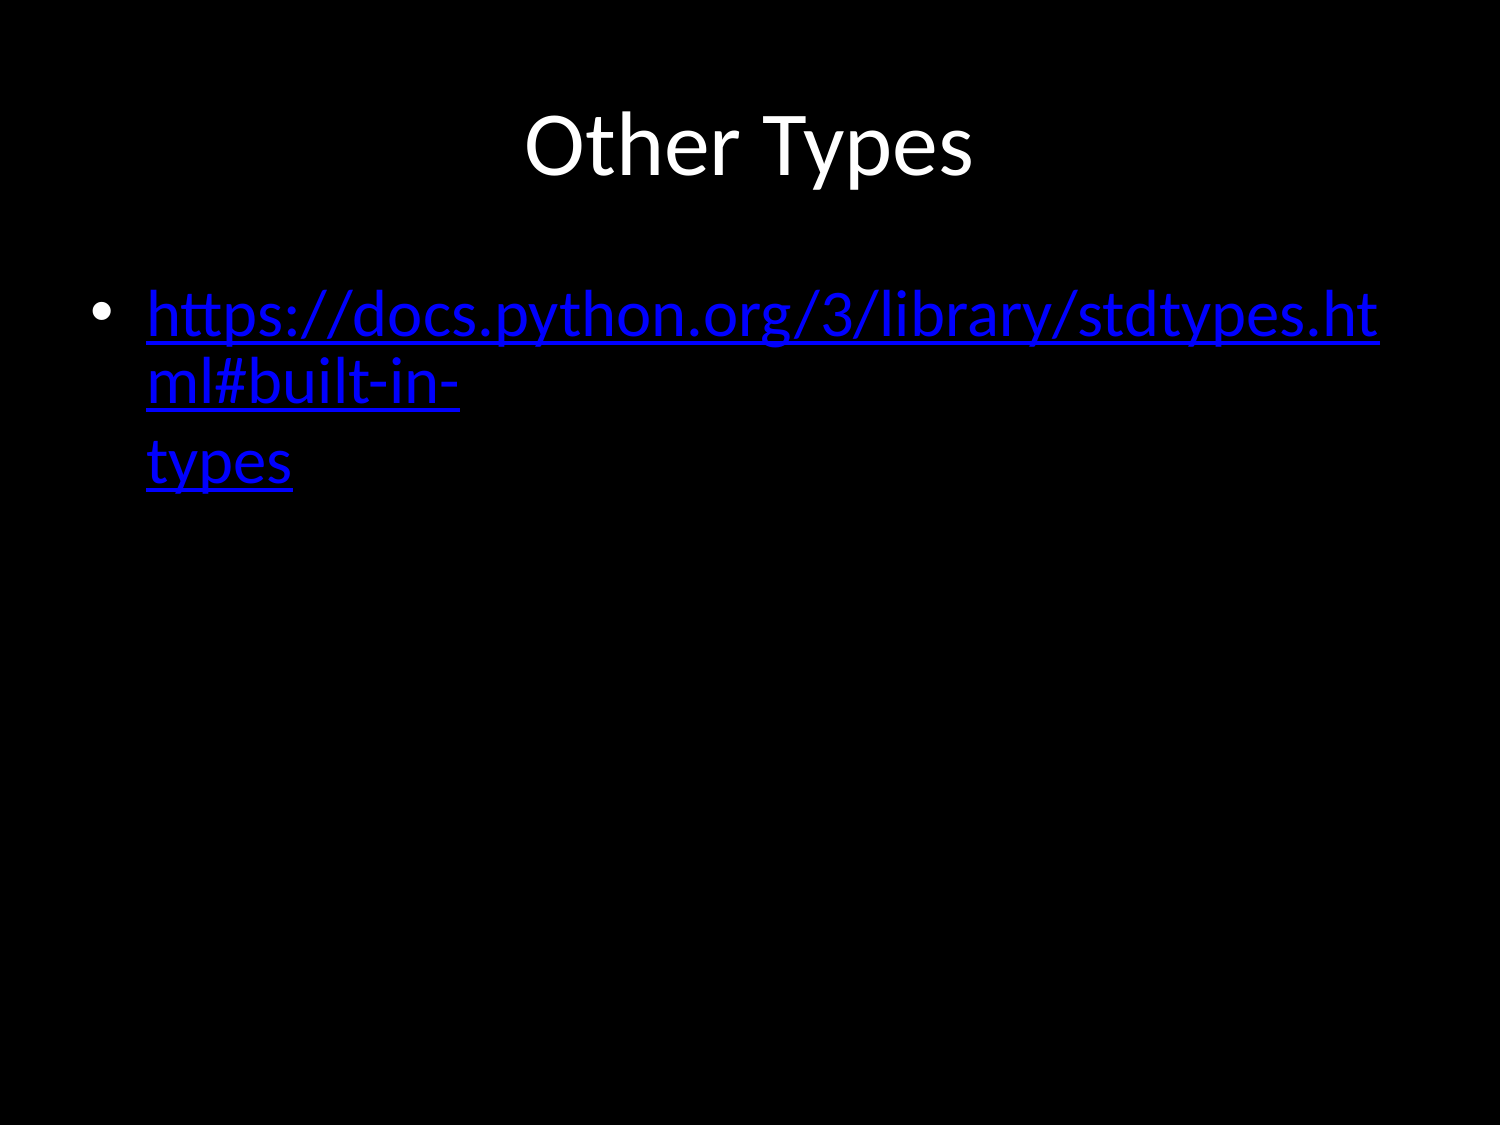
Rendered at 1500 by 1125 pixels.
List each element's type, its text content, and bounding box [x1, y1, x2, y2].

list https://docs.python.org/3/library/stdtypes.html#built-in-types [75, 262, 1425, 1005]
title Other Types [75, 45, 1425, 233]
